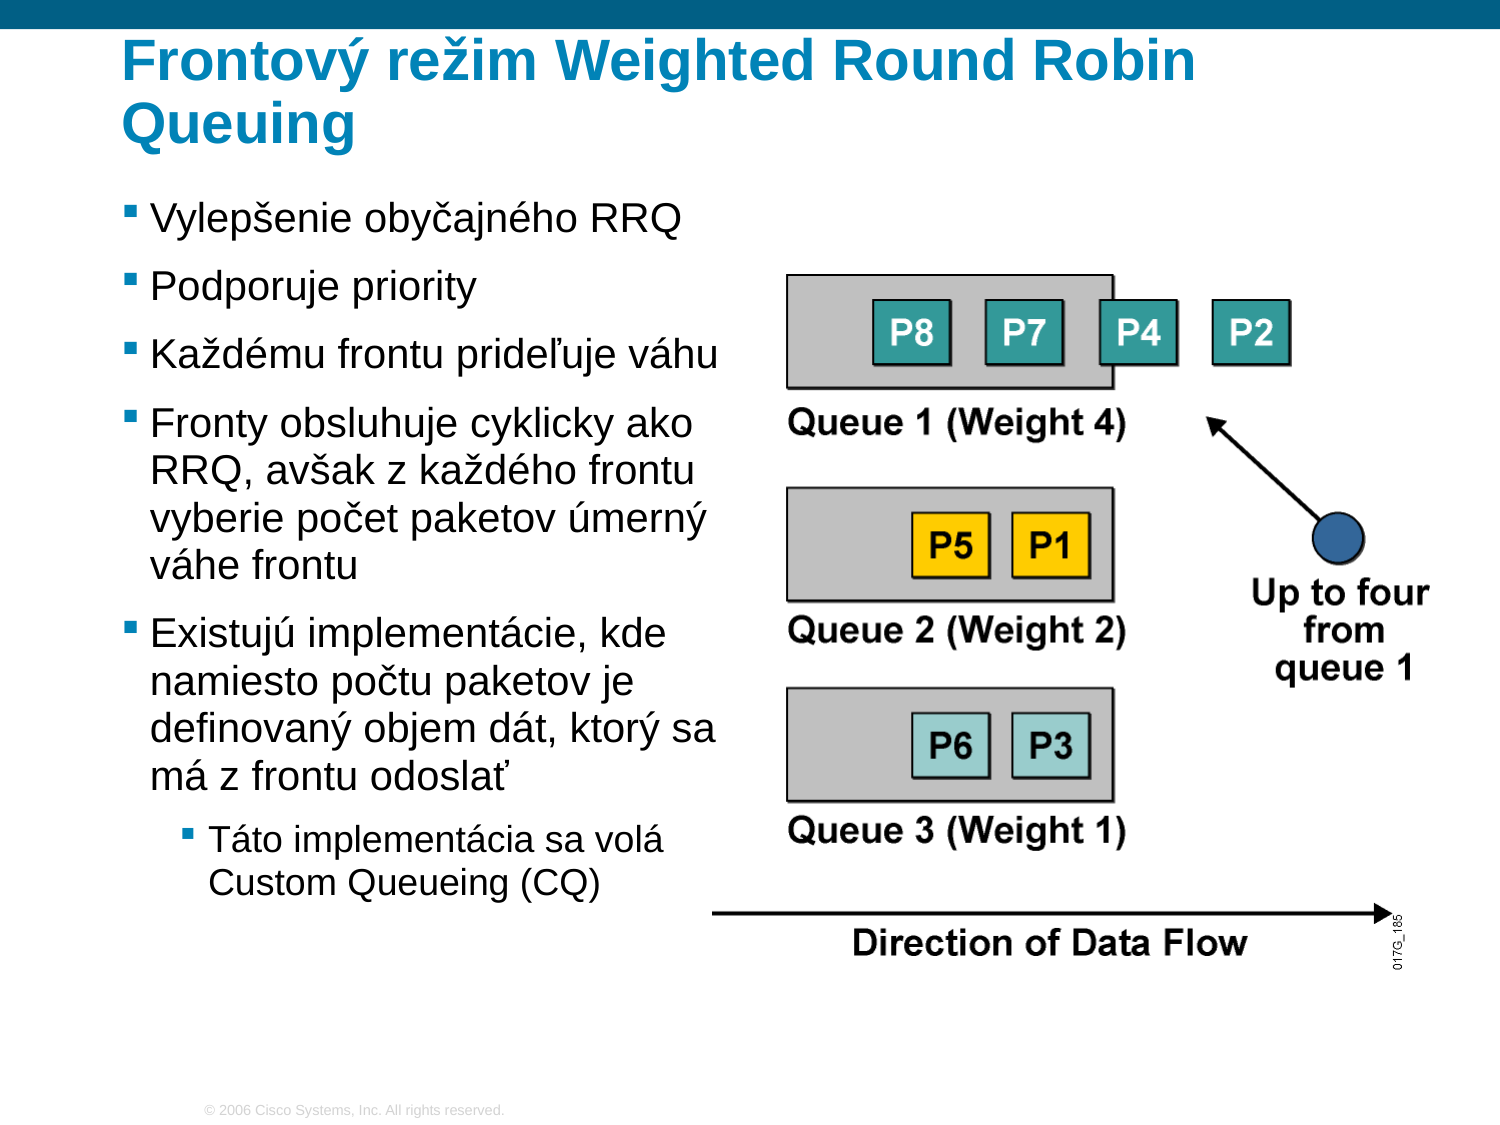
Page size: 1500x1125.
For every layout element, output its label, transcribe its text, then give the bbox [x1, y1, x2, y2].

title Frontový režim Weighted Round Robin Queuing [107, 50, 1444, 163]
list Vylepšenie obyčajného RRQ Podporuje priority Každému frontu prideľuje váhu Fronty obsluhuje cyklicky ako RRQ, avšak z každého frontu vyberie počet paketov úmerný váhe frontu Existujú implementácie, kde namiesto počtu paketov je definovaný objem dát, ktorý sa má z frontu odoslať Táto implementácia sa volá Custom Queueing (CQ) [107, 187, 764, 1075]
picture [712, 274, 1441, 971]
